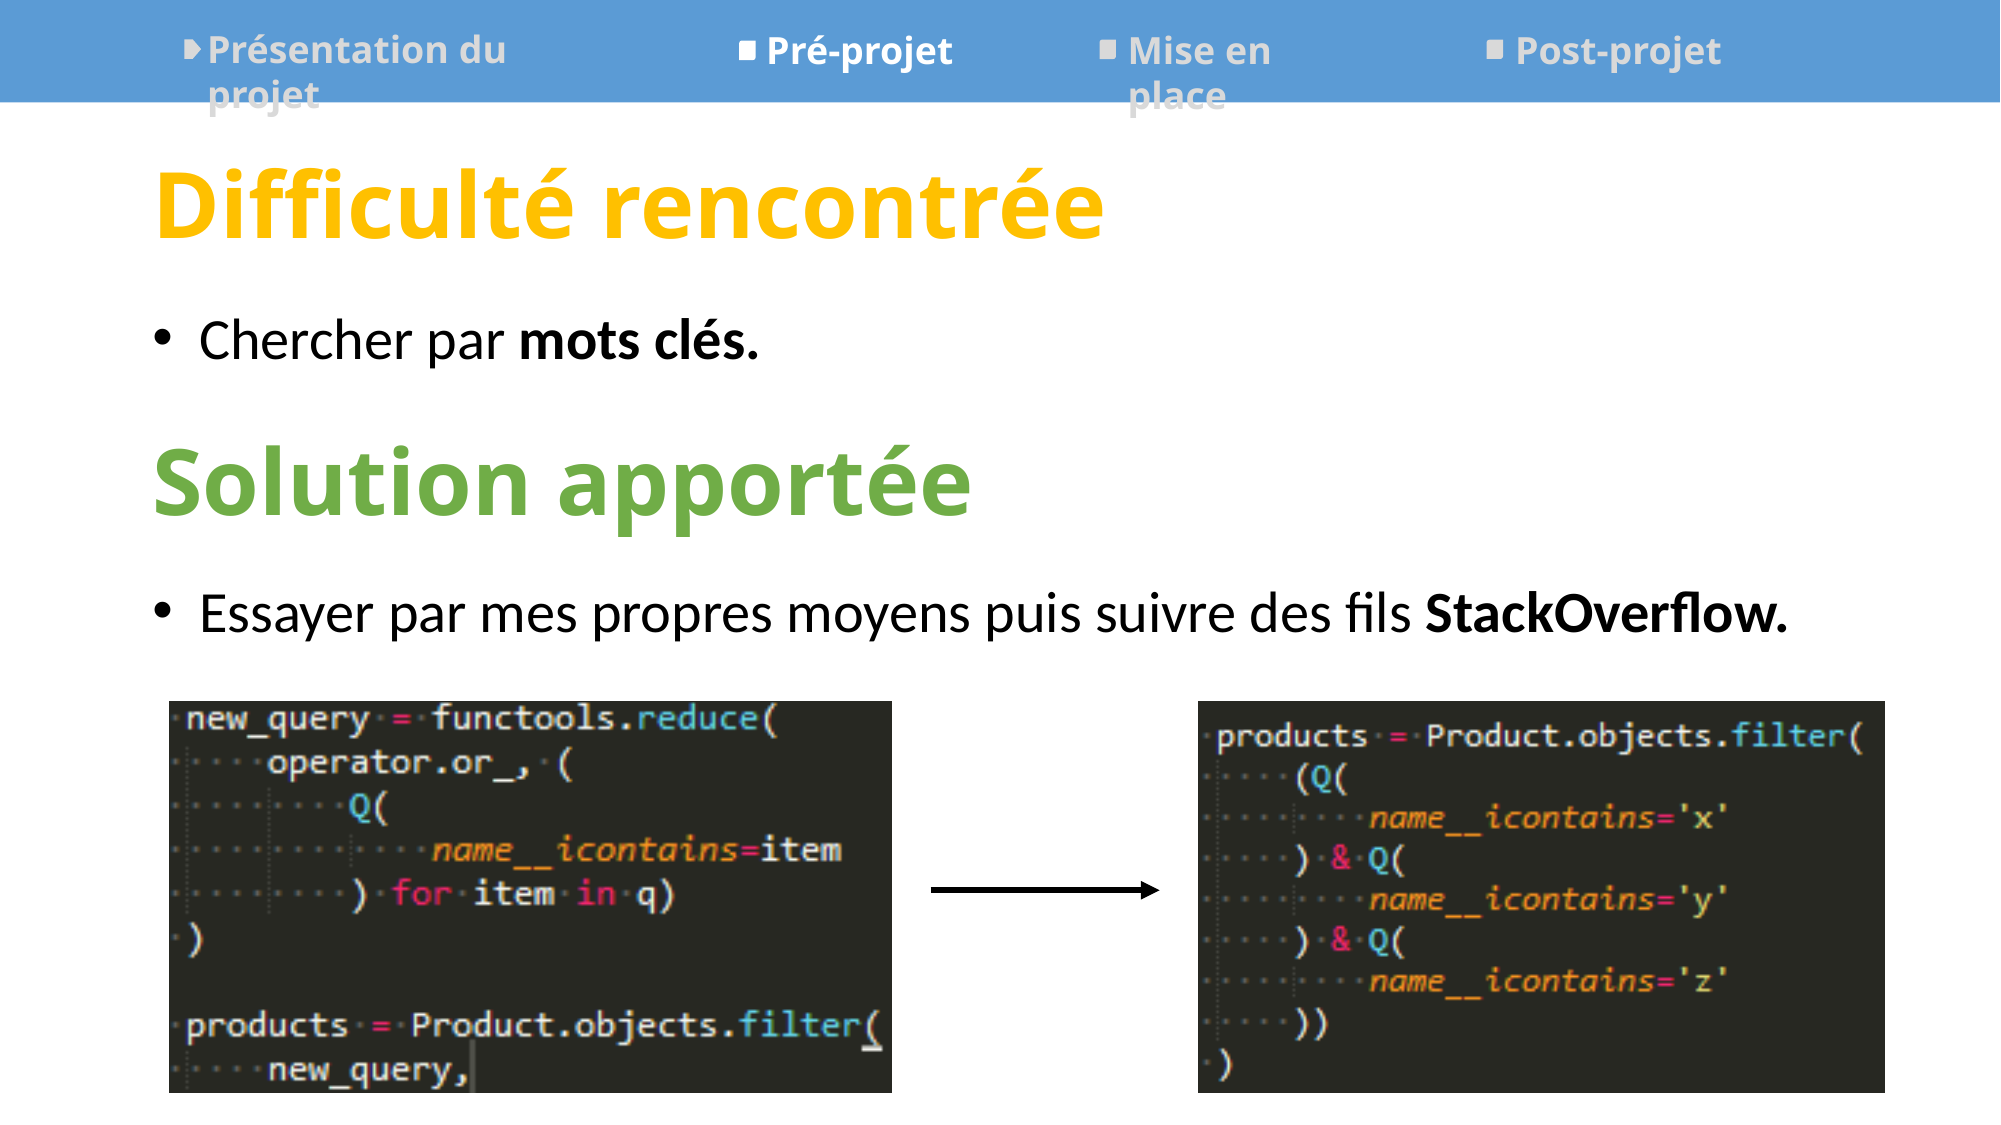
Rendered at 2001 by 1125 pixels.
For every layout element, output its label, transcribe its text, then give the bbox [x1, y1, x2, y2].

text_box Solution apportée [137, 377, 1863, 595]
text_box Mise en place [1112, 19, 1387, 125]
text_box [0, 0, 2000, 103]
text_box [738, 39, 757, 62]
picture [169, 701, 892, 1093]
text_box Essayer par mes propres moyens puis suivre des fils StackOverflow. [137, 567, 1889, 652]
text_box [1098, 38, 1112, 61]
text_box [183, 38, 192, 60]
text_box Difficulté rencontrée [137, 103, 1863, 318]
text_box [1485, 38, 1500, 61]
text_box Pré-projet [751, 19, 1045, 80]
text_box Présentation du projet [192, 18, 640, 124]
text_box Chercher par mots clés. [137, 293, 1907, 379]
text_box Post-projet [1500, 19, 1796, 80]
picture [1198, 701, 1885, 1093]
